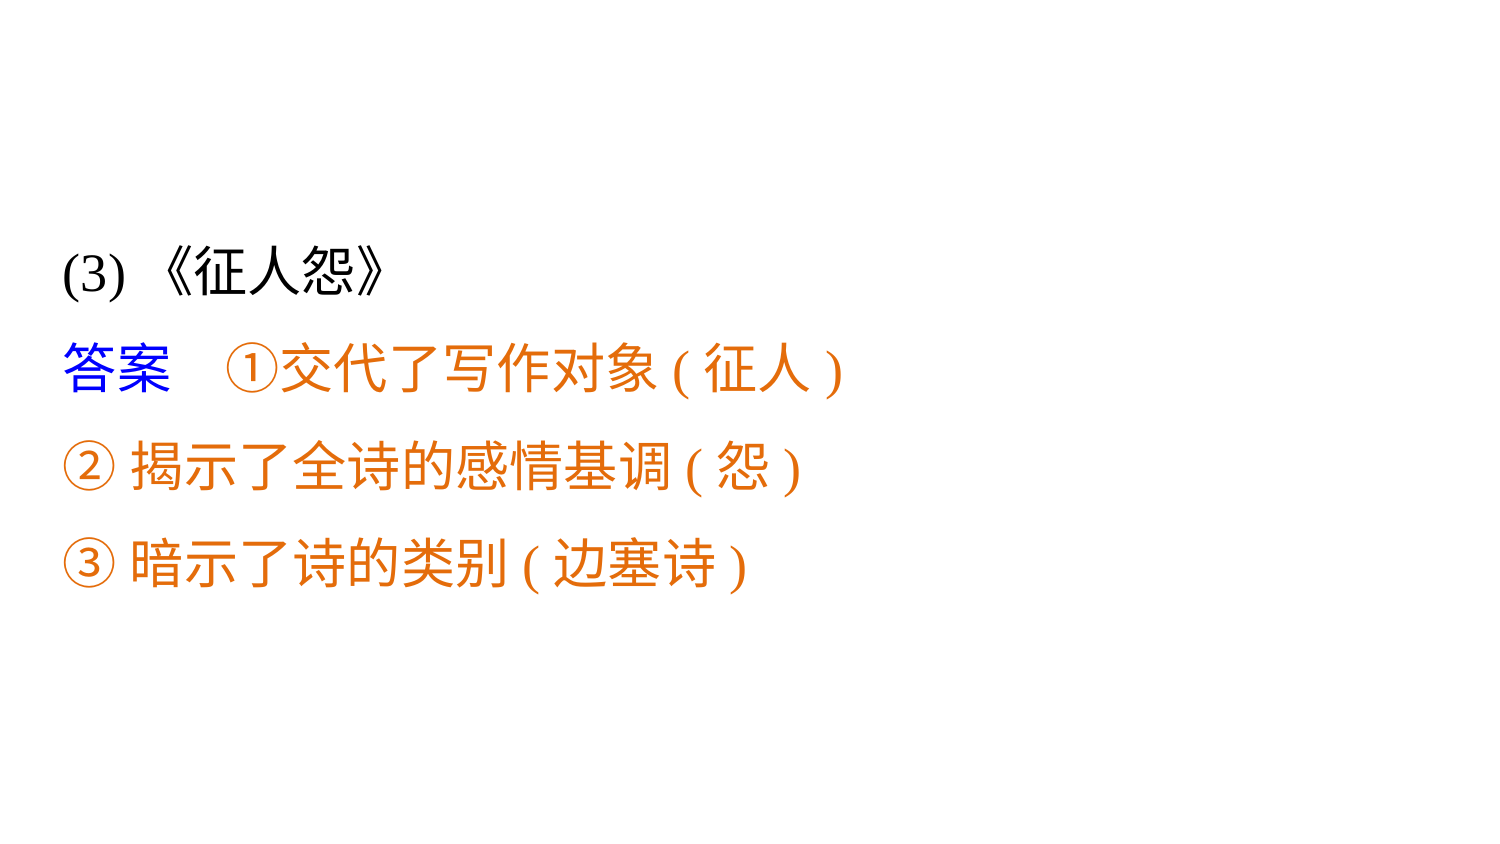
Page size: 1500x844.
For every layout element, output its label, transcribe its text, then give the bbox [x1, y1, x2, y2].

text_box (3)《征人怨》 答案 ①交代了写作对象(征人) ②揭示了全诗的感情基调(怨) ③暗示了诗的类别(边塞诗) [48, 197, 1449, 602]
